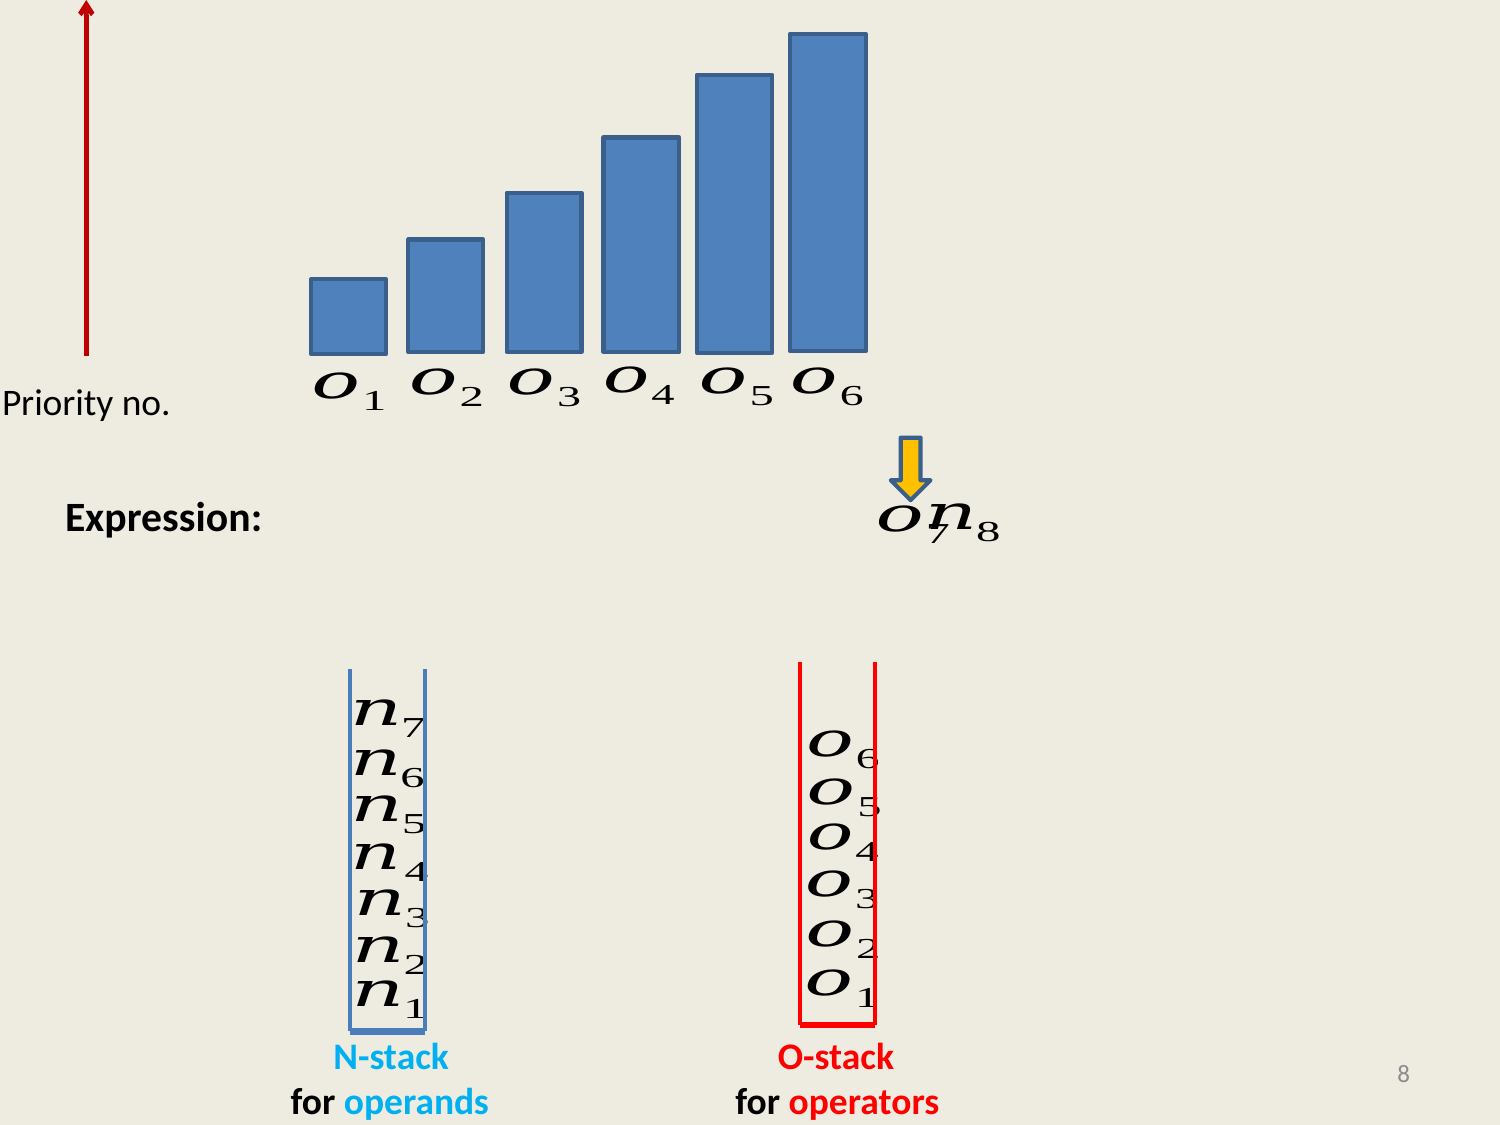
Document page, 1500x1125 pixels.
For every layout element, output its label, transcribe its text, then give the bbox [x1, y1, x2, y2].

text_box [310, 74, 775, 417]
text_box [789, 33, 866, 413]
list Expression: [50, 307, 1425, 1075]
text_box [719, 662, 956, 1125]
text_box [888, 435, 933, 503]
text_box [0, 0, 188, 432]
slide_number 8 [1074, 1042, 1425, 1103]
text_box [274, 668, 506, 1125]
